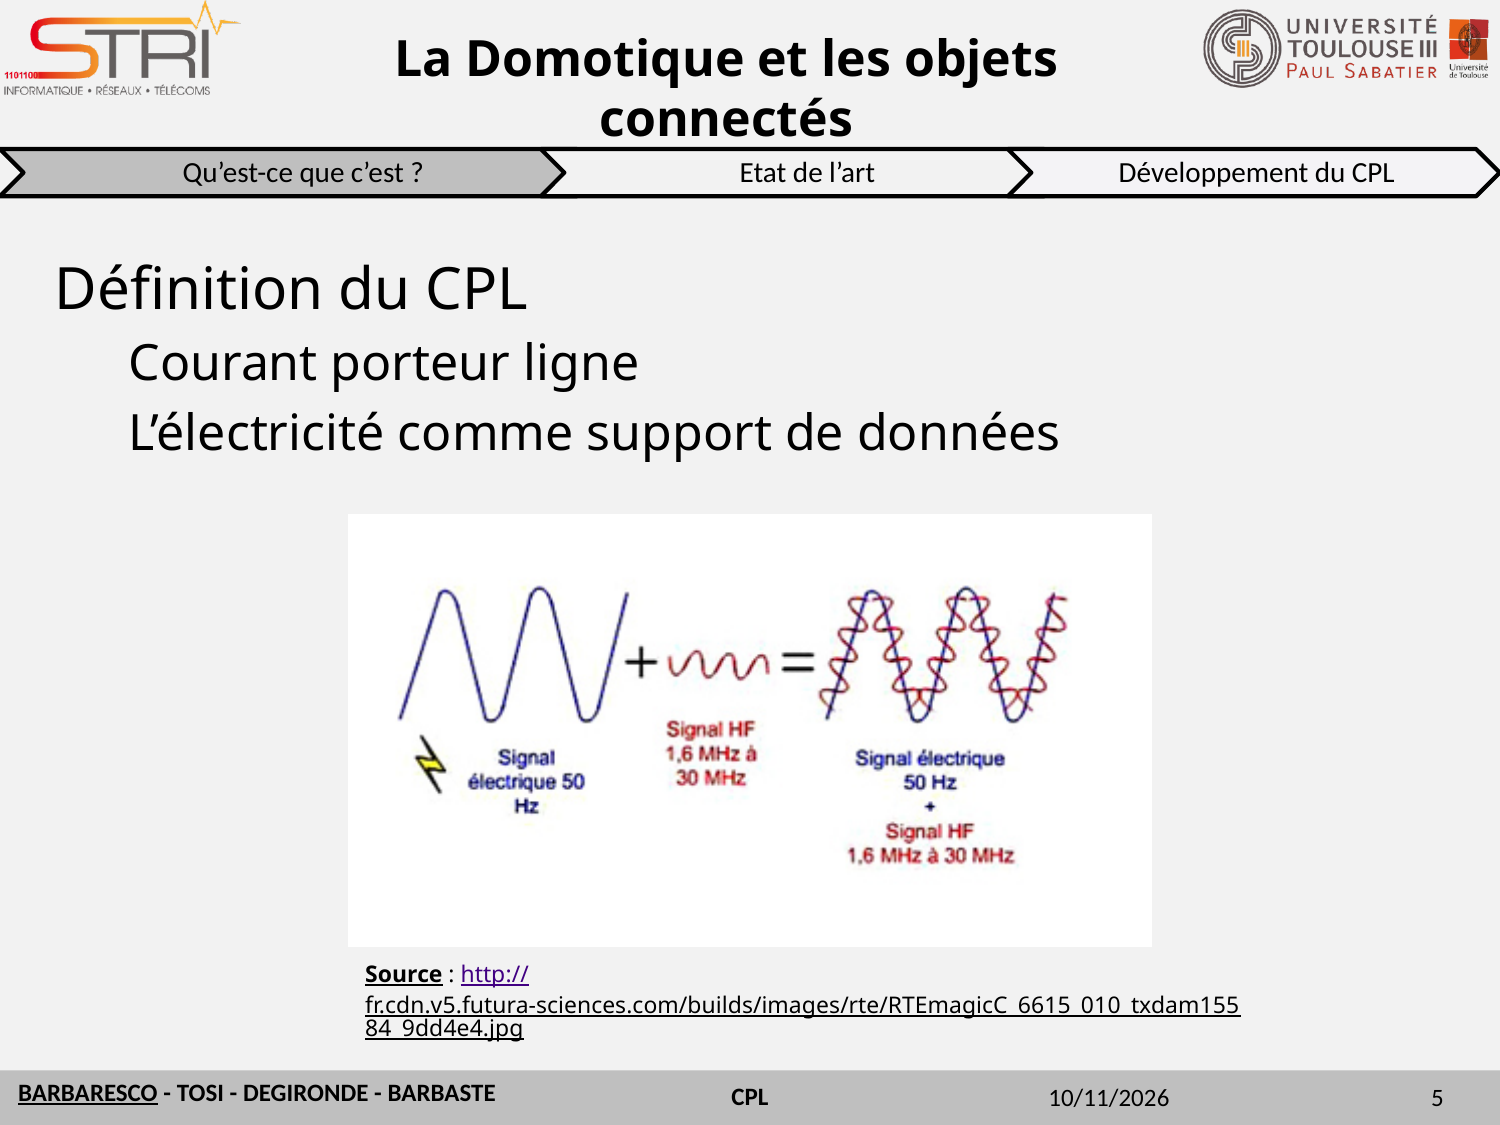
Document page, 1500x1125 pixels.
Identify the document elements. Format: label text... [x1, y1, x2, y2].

title La Domotique et les objets connectés [265, 19, 1188, 146]
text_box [0, 148, 1500, 197]
footer BARBARESCO - TOSI - DEGIRONDE - BARBASTE [3, 1079, 561, 1125]
list Définition du CPL Courant porteur ligne L’électricité comme support de données [17, 243, 1483, 1047]
picture [4, 0, 241, 95]
picture [1199, 5, 1493, 89]
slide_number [1033, 1058, 1374, 1119]
slide_number 5 [1374, 1058, 1500, 1119]
picture [348, 514, 1152, 947]
text_box Source : http://fr.cdn.v5.futura-sciences.com/builds/images/rte/RTEmagicC_6615_010_txdam15584_9dd4e4.jpg [350, 951, 1258, 1057]
